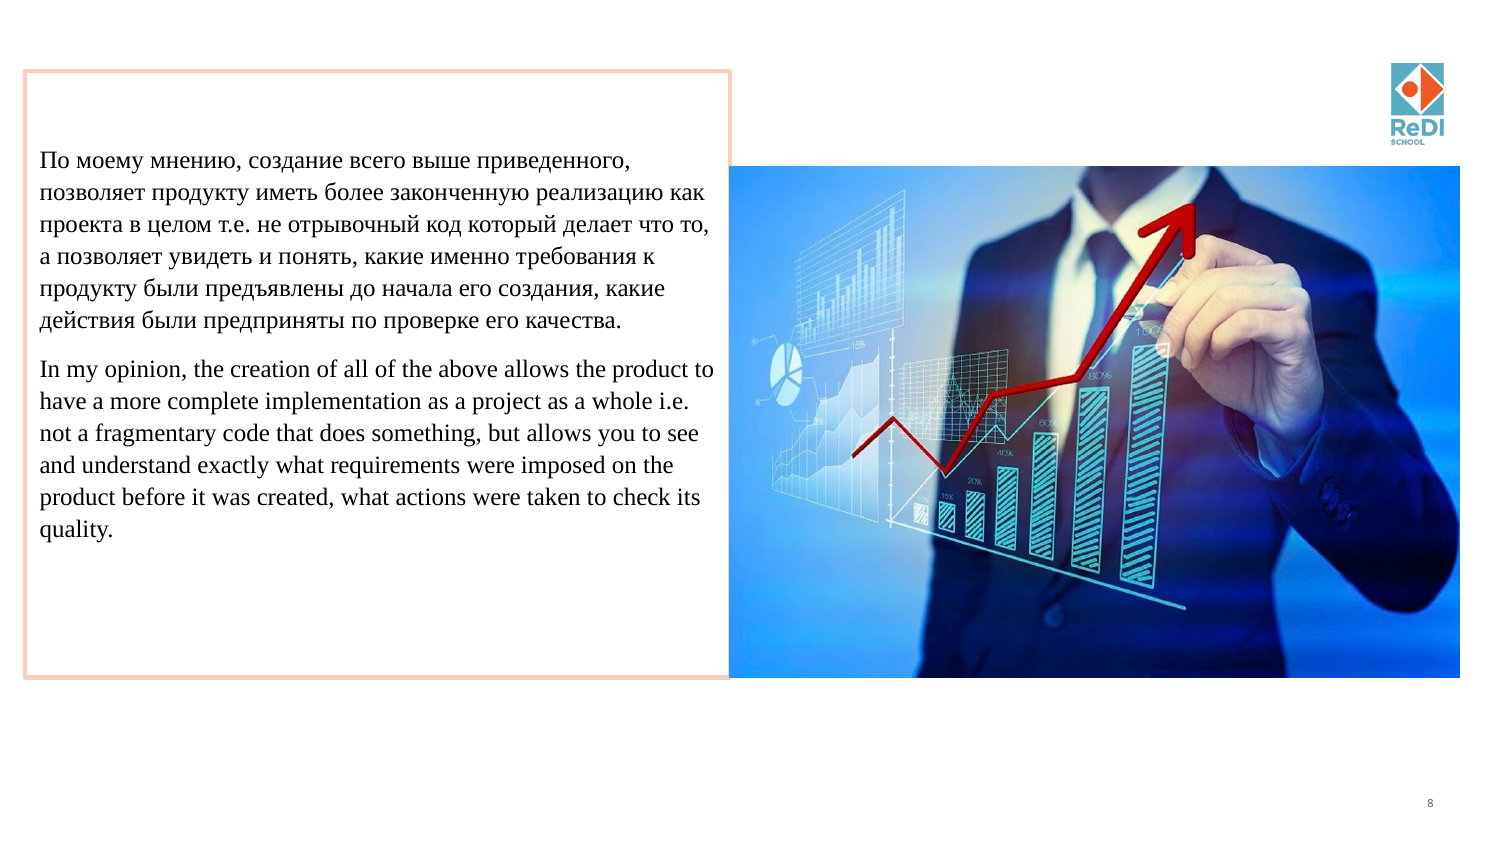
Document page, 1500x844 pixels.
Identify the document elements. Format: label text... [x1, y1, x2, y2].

picture [729, 165, 1460, 678]
text_box По моему мнению, создание всего выше приведенного, позволяет продукту иметь более законченную реализацию как проекта в целом т.е. не отрывочный код который делает что то, а позволяет увидеть и понять, какие именно требования к продукту были предъявлены до начала его создания, какие действия были предприняты по проверке его качества. In my opinion, the creation of all of the above allows the product to have a more complete implementation as a project as a whole i.e. not a fragmentary code that does something, but allows you to see and understand exactly what requirements were imposed on the product before it was created, what actions were taken to check its quality. [23, 69, 732, 680]
picture [1391, 63, 1447, 145]
slide_number 8 [1388, 781, 1449, 827]
